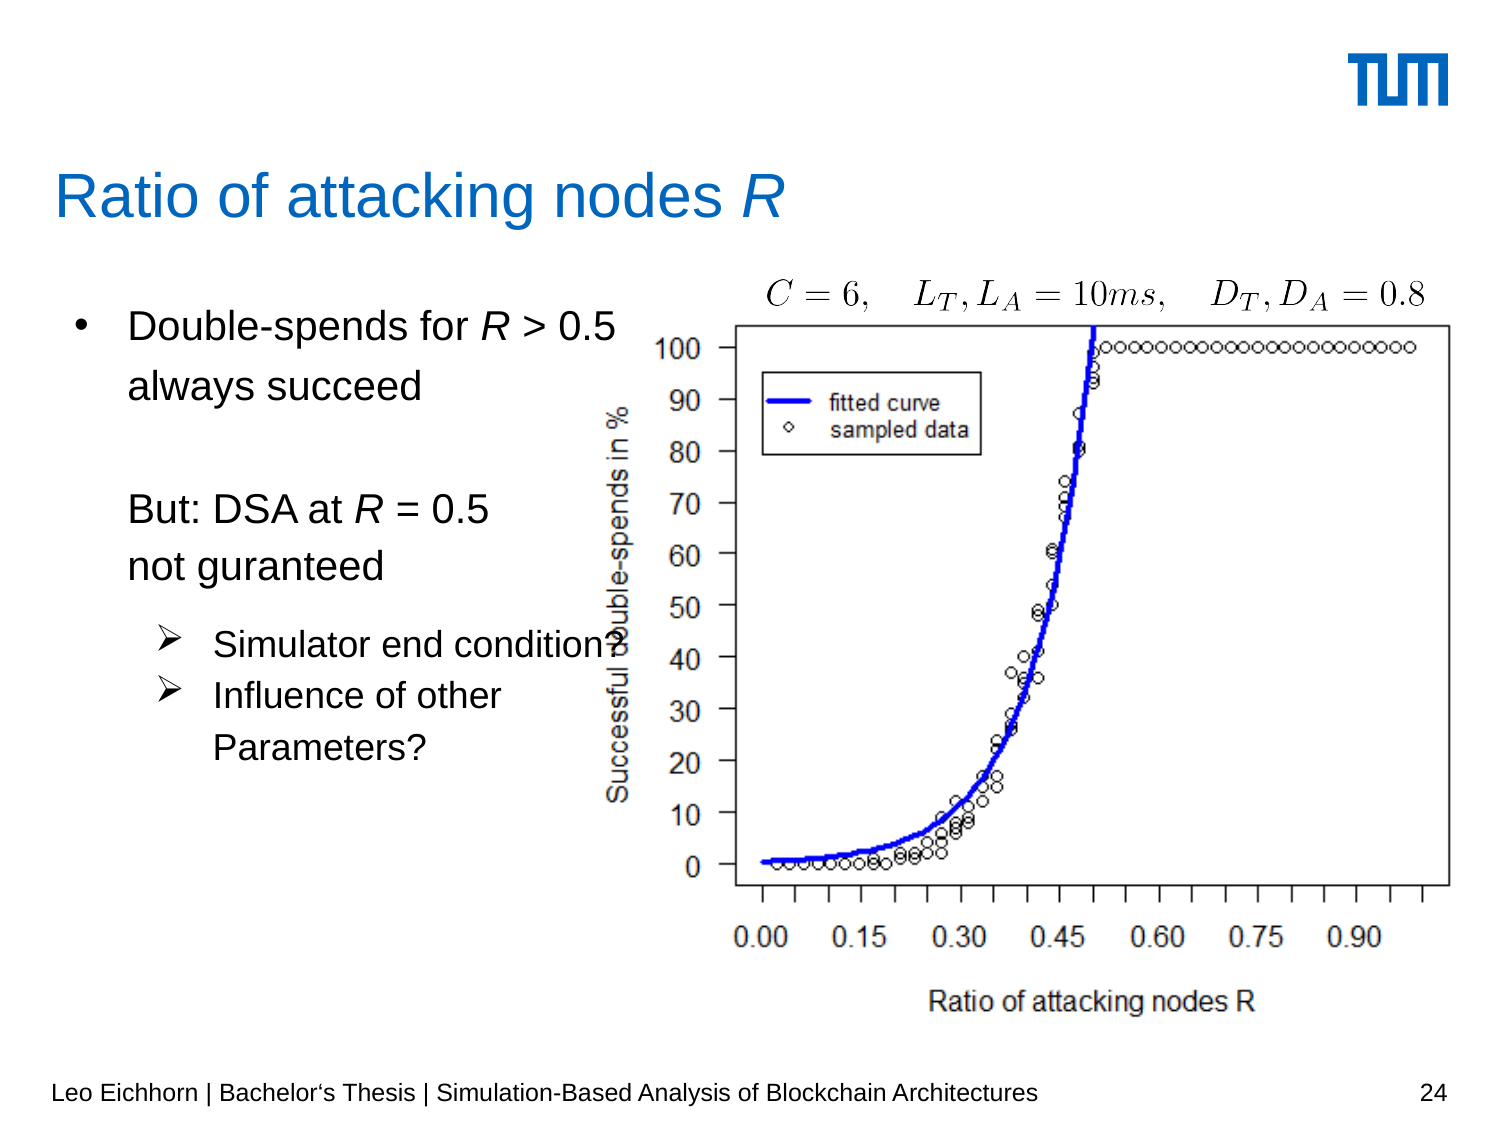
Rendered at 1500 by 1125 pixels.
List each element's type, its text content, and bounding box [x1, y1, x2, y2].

text_box 24 [1112, 1068, 1448, 1122]
list Double-spends for R > 0.5 always succeed But: DSA at R = 0.5 not guranteed Simulator end condition? Influence of other Parameters? [52, 289, 591, 1060]
text_box Leo Eichhorn | Bachelor‘s Thesis | Simulation-Based Analysis of Blockchain Architectures [50, 1061, 1112, 1122]
picture [596, 186, 1500, 1061]
title Ratio of attacking nodes R [54, 162, 1450, 351]
